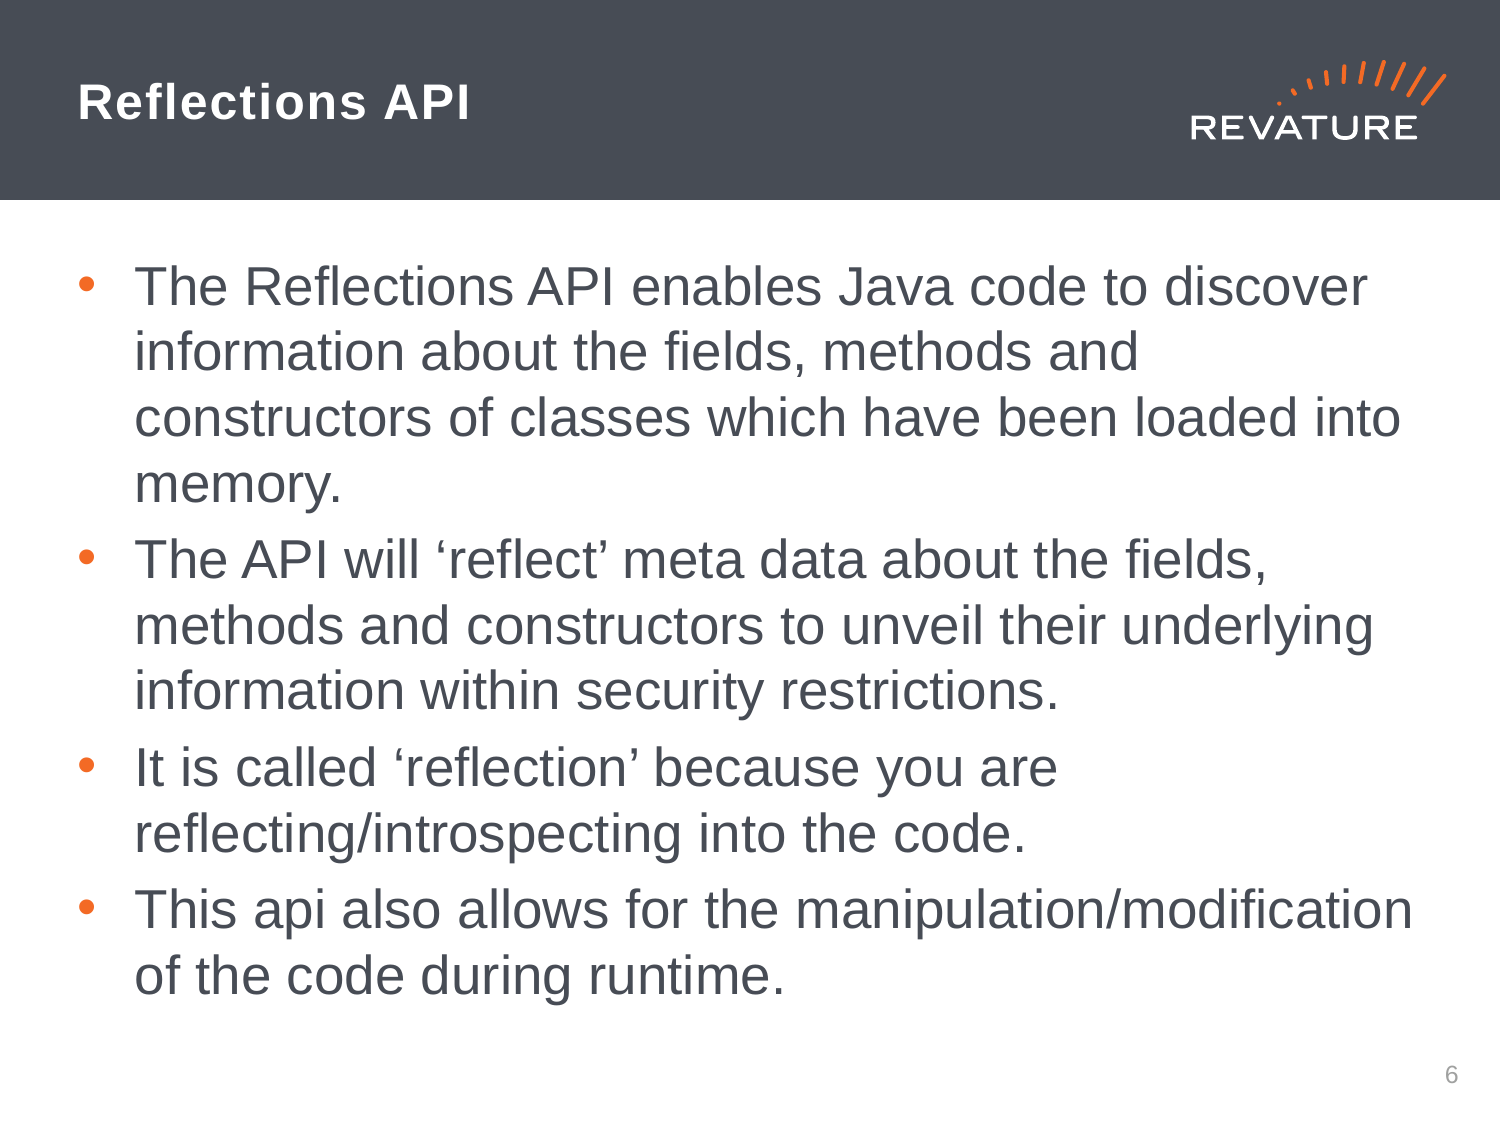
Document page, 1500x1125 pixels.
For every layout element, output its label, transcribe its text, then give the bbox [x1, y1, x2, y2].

slide_number 5 [1332, 1043, 1474, 1104]
title Reflections API [62, 0, 1084, 200]
list The Reflections API enables Java code to discover information about the fields, methods and constructors of classes which have been loaded into memory. The API will ‘reflect’ meta data about the fields, methods and constructors to unveil their underlying information within security restrictions. It is called ‘reflection’ because you are reflecting/introspecting into the code. This api also allows for the manipulation/modification of the code during runtime. [62, 243, 1438, 1044]
